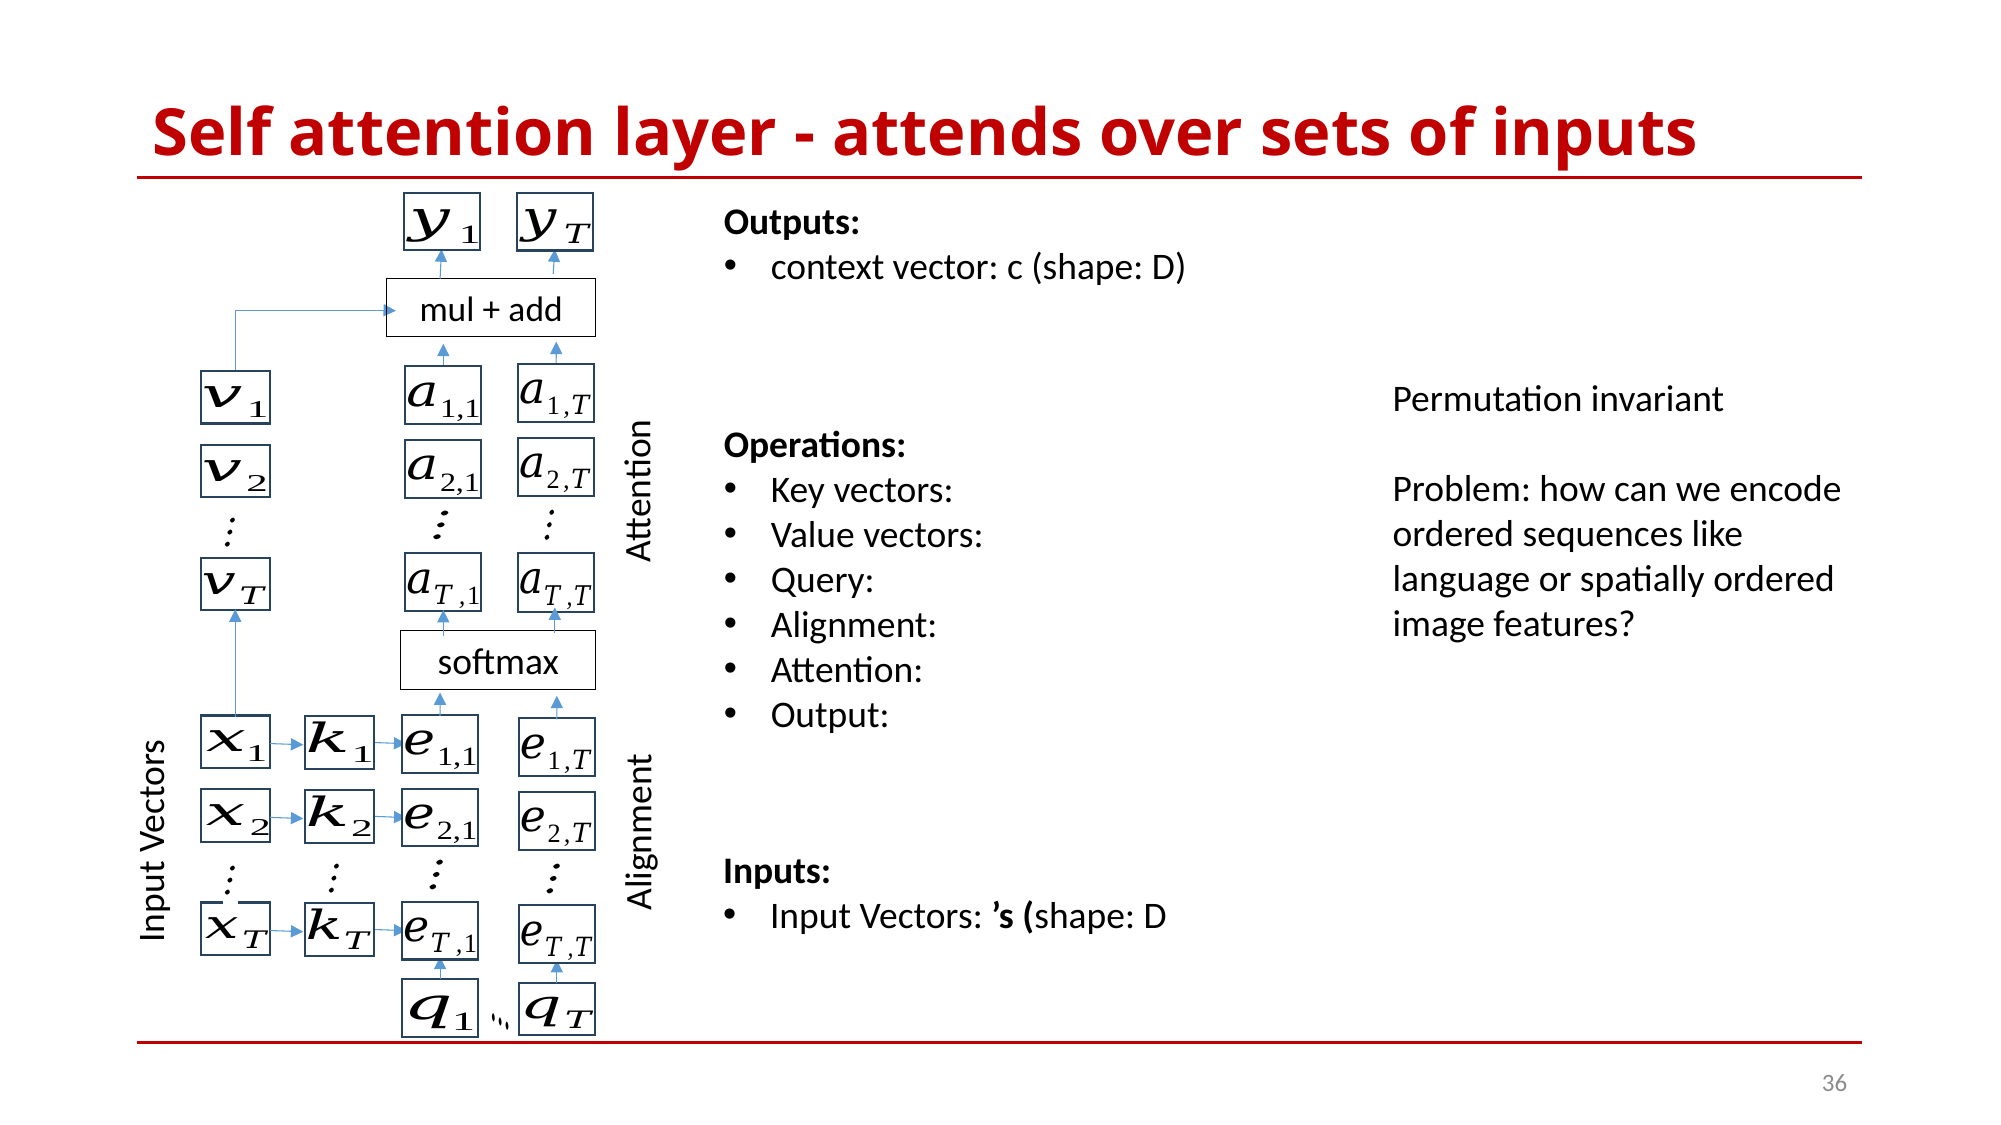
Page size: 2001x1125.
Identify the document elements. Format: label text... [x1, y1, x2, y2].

title Self attention layer - attends over sets of inputs [137, 90, 1863, 178]
text_box Attention [605, 377, 666, 604]
slide_number 36 [1412, 1051, 1863, 1111]
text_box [284, 260, 347, 422]
text_box Alignment [606, 719, 667, 946]
text_box Input Vectors [119, 722, 180, 960]
text_box Outputs: context vector: c (shape: D) [709, 189, 1349, 294]
text_box Permutation invariant Problem: how can we encode ordered sequences like language or spatially ordered image features? [1377, 366, 1863, 652]
text_box softmax [400, 630, 596, 690]
text_box mul + add [386, 278, 596, 337]
